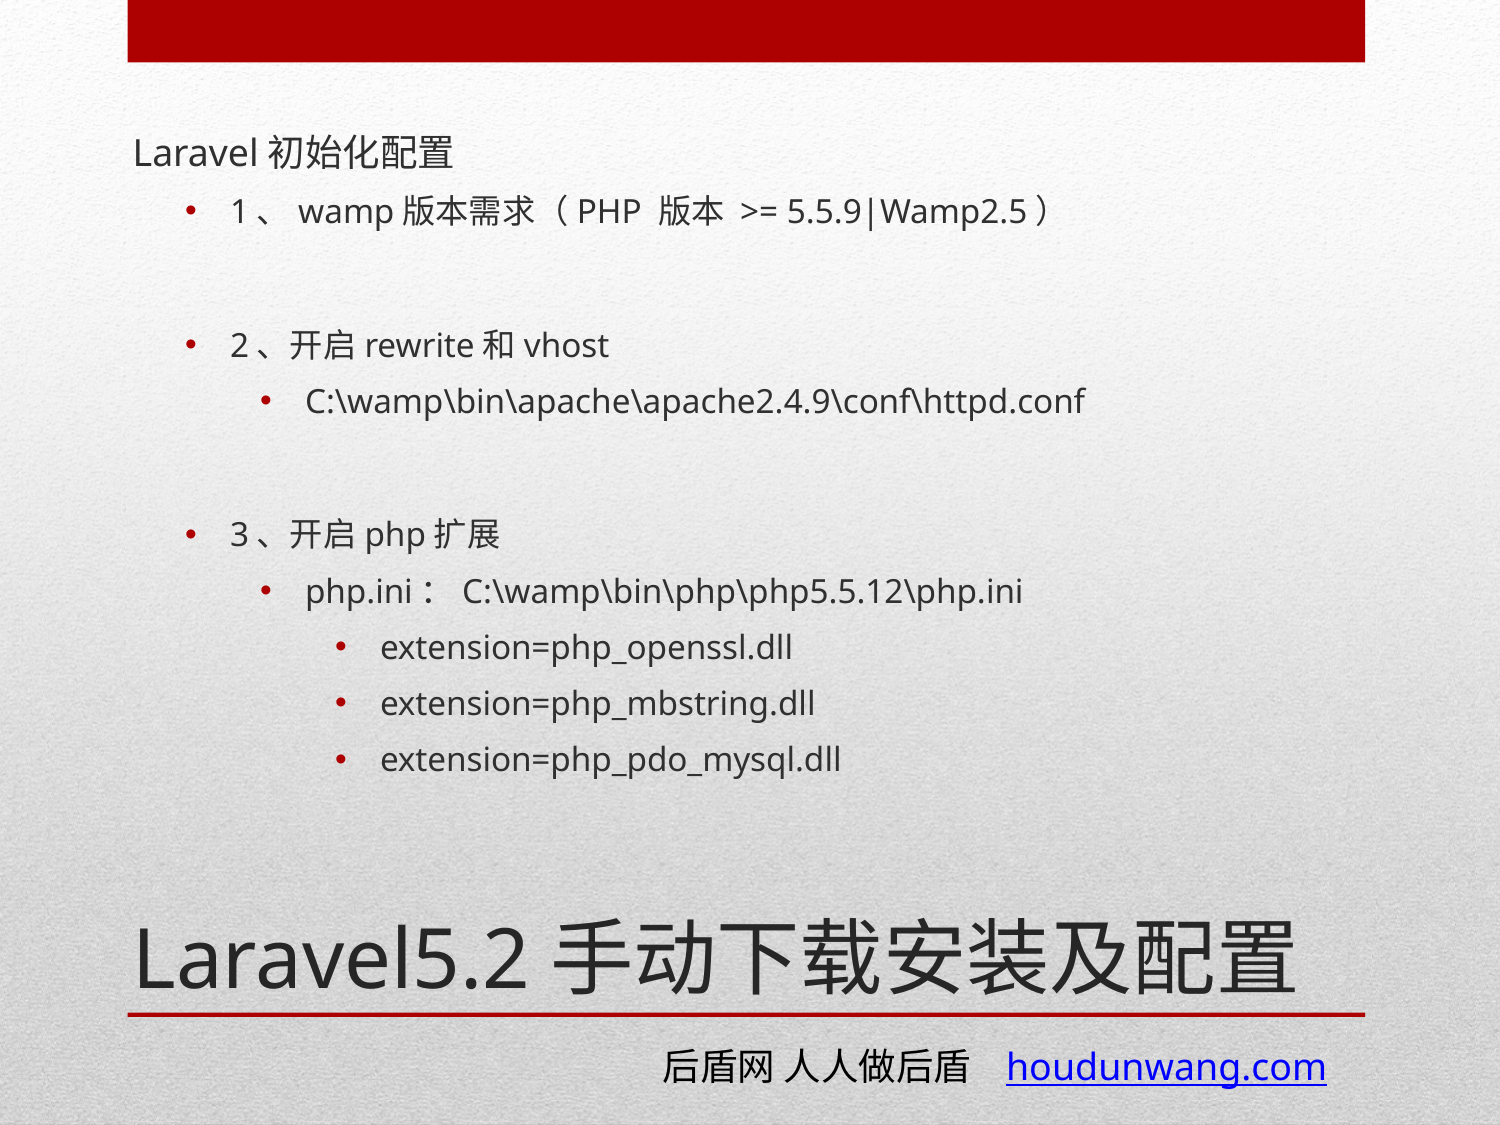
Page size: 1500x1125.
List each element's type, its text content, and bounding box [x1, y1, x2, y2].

picture [0, 0, 1500, 1125]
list Laravel初始化配置 1、wamp版本需求（PHP 版本 >= 5.5.9|Wamp2.5） 2、开启rewrite和vhost C:\wamp\bin\apache\apache2.4.9\conf\httpd.conf 3、开启php扩展 php.ini：C:\wamp\bin\php\php5.5.12\php.ini extension=php_openssl.dll extension=php_mbstring.dll extension=php_pdo_mysql.dll [124, 111, 1363, 887]
title Laravel5.2手动下载安装及配置 [124, 887, 1363, 1013]
